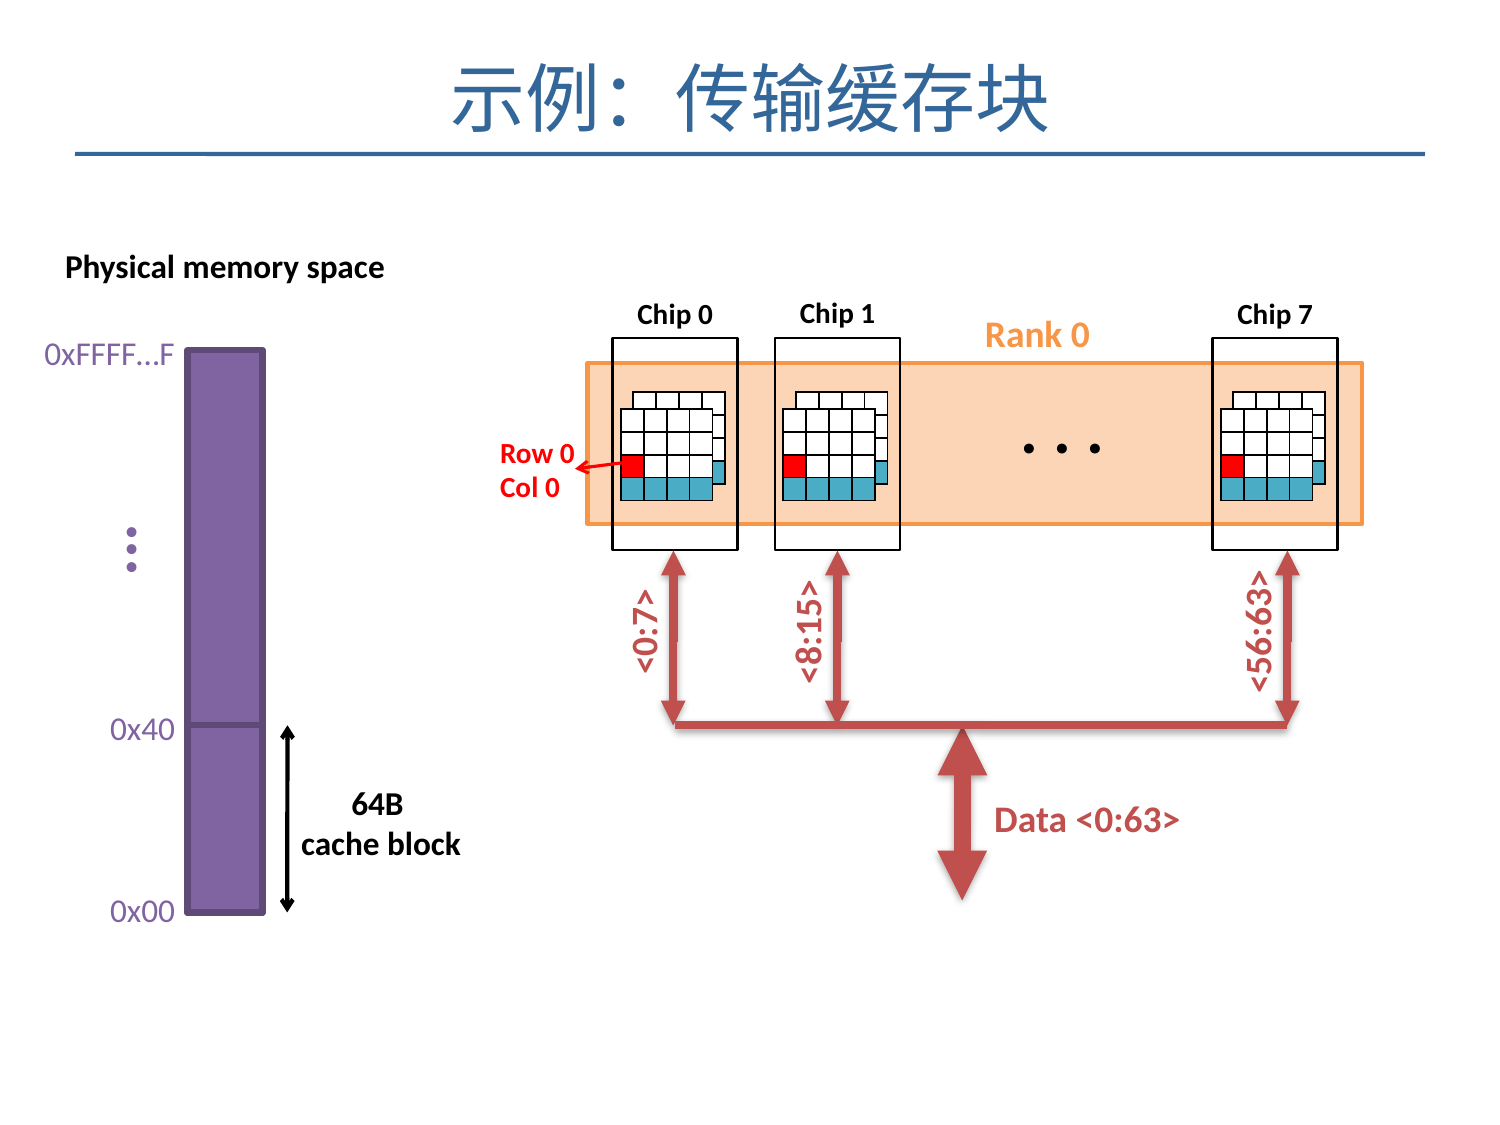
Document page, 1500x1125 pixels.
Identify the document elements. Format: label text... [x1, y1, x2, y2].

text_box Chip 7 [1212, 287, 1338, 338]
text_box ... [62, 487, 158, 613]
text_box [610, 336, 740, 552]
text_box 0x40 [24, 699, 175, 755]
text_box . . . [999, 379, 1125, 474]
title 示例：传输缓存块 [75, 30, 1425, 163]
text_box Data <0:63> [962, 787, 1213, 848]
text_box <0:7> [612, 648, 673, 714]
text_box [902, 361, 1210, 526]
text_box Chip 0 [612, 287, 738, 338]
text_box [1210, 336, 1340, 552]
text_box [185, 723, 264, 915]
text_box [773, 336, 902, 552]
text_box <56:63> [1226, 550, 1287, 636]
text_box <8:15> [776, 648, 837, 714]
text_box [185, 348, 264, 723]
text_box 64B cache block [287, 774, 475, 870]
text_box <0:7> [612, 550, 673, 636]
text_box 0x00 [24, 881, 175, 937]
text_box [1340, 361, 1364, 526]
text_box <8:15> [776, 550, 837, 636]
text_box Row 0 Col 0 [499, 426, 575, 512]
text_box Physical memory space [50, 237, 400, 293]
text_box <56:63> [1226, 648, 1287, 714]
text_box [740, 361, 773, 526]
text_box [585, 361, 610, 460]
text_box Chip 1 [774, 287, 900, 338]
text_box [585, 478, 610, 526]
text_box Rank 0 [937, 302, 1138, 363]
text_box 0xFFFF…F [24, 324, 175, 380]
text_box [574, 462, 626, 470]
